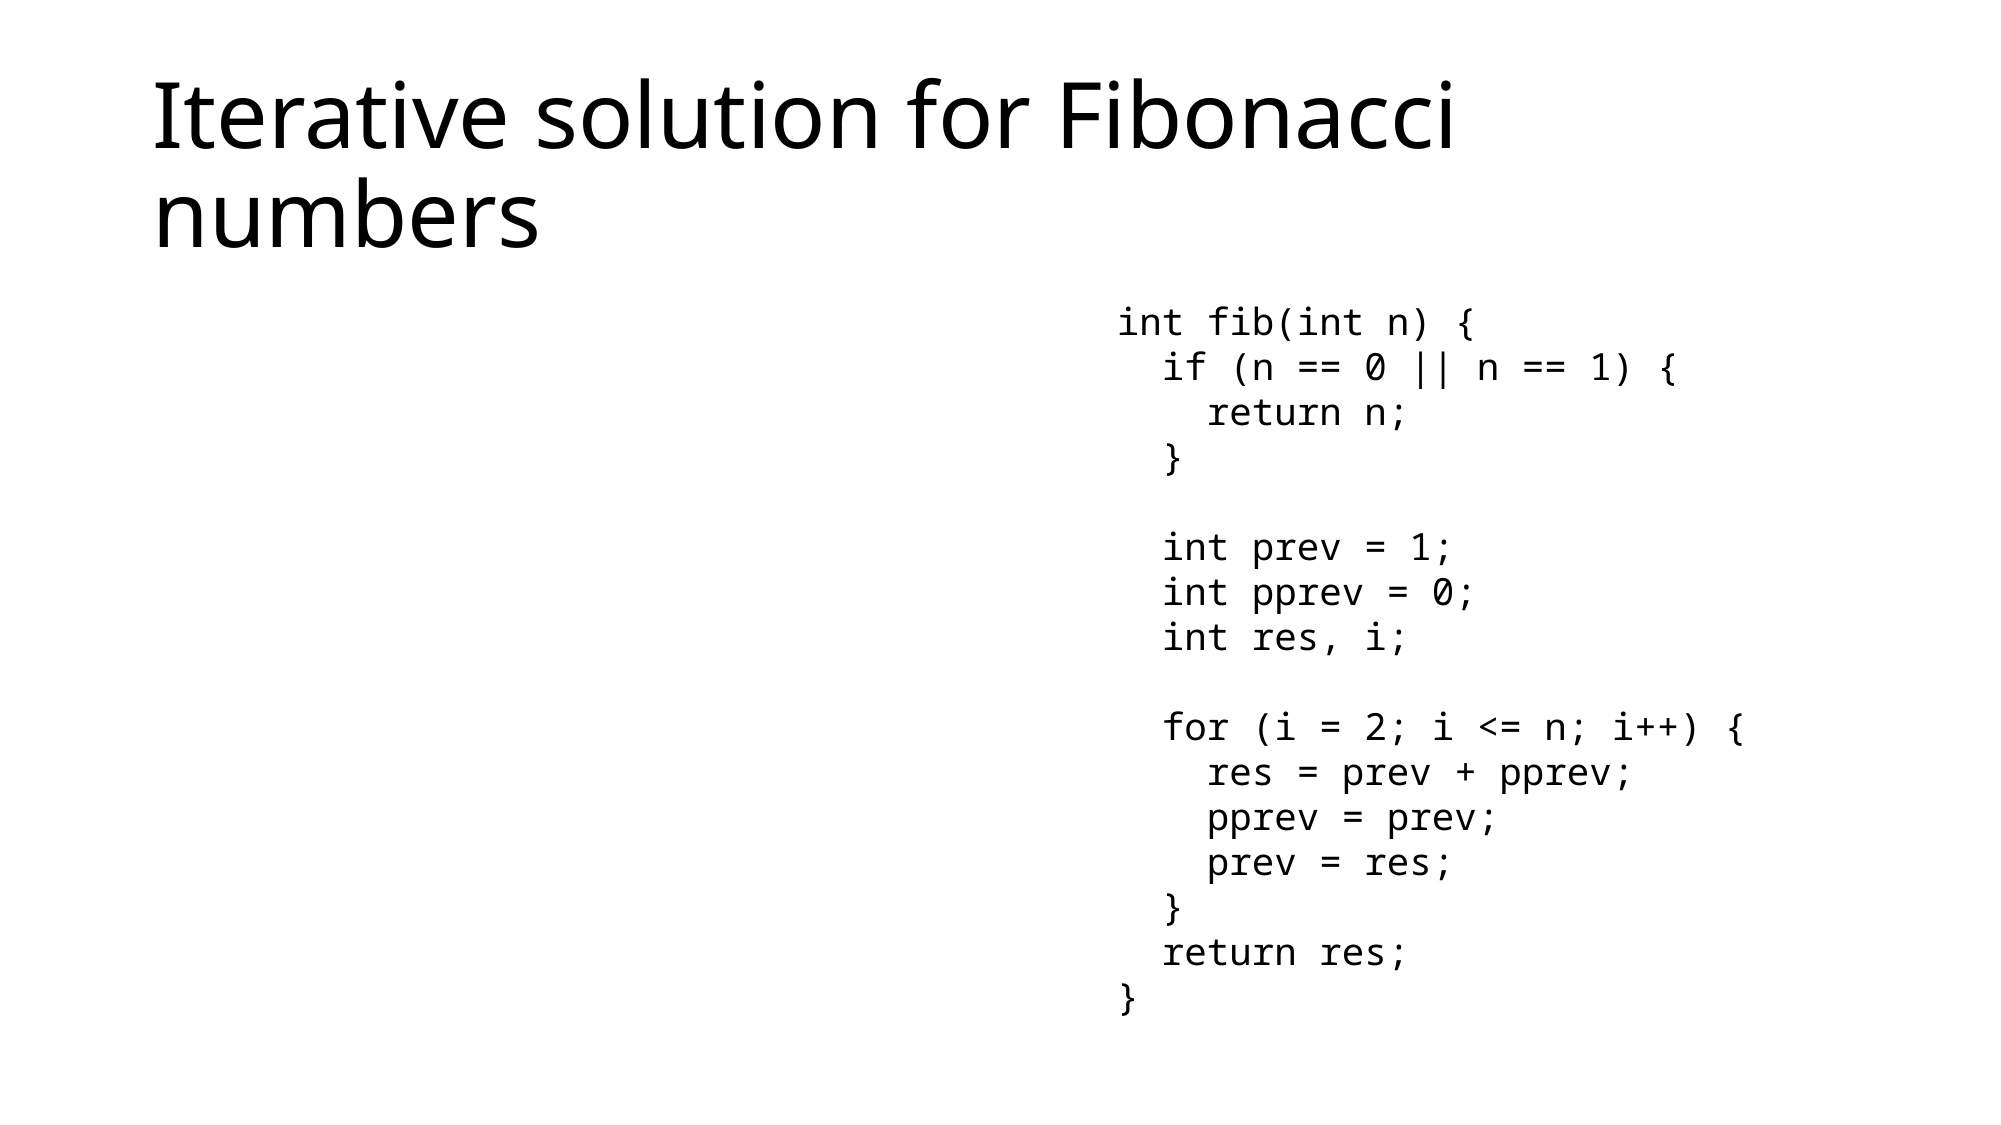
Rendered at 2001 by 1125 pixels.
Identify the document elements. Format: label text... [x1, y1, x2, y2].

text_box int fib(int n) { if (n == 0 || n == 1) { return n; } int prev = 1; int pprev = 0; int res, i; for (i = 2; i <= n; i++) { res = prev + pprev; pprev = prev; prev = res; } return res; } [1102, 290, 1931, 1026]
title Iterative solution for Fibonacci numbers [137, 59, 1863, 278]
